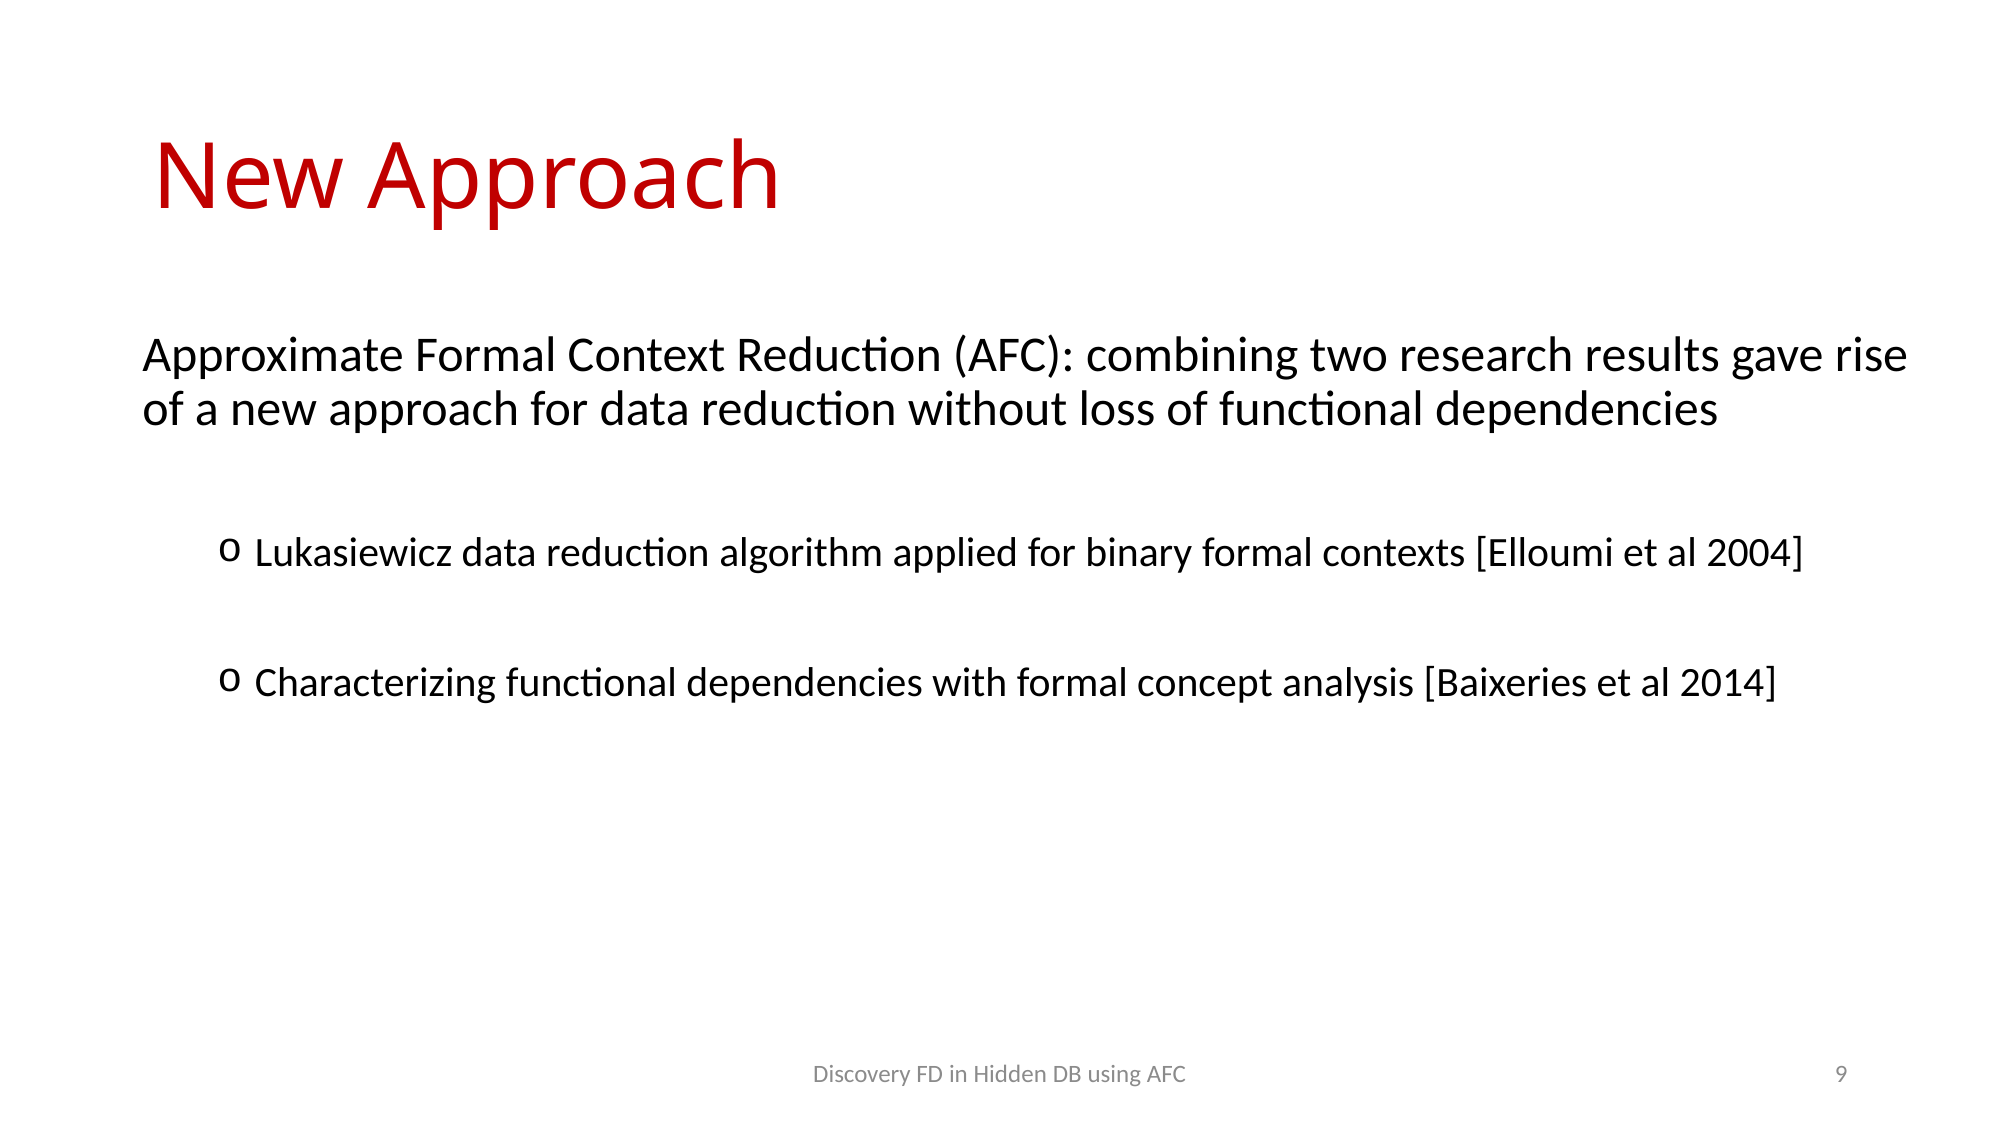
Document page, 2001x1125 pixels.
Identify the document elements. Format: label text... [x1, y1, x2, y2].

title New Approach [137, 70, 1863, 288]
list Approximate Formal Context Reduction (AFC): combining two research results gave rise of a new approach for data reduction without loss of functional dependencies Lukasiewicz data reduction algorithm applied for binary formal contexts [Elloumi et al 2004] Characterizing functional dependencies with formal concept analysis [Baixeries et al 2014] [52, 321, 1947, 1070]
slide_number 9 [1412, 1042, 1863, 1103]
footer Discovery FD in Hidden DB using AFC [662, 1042, 1338, 1103]
